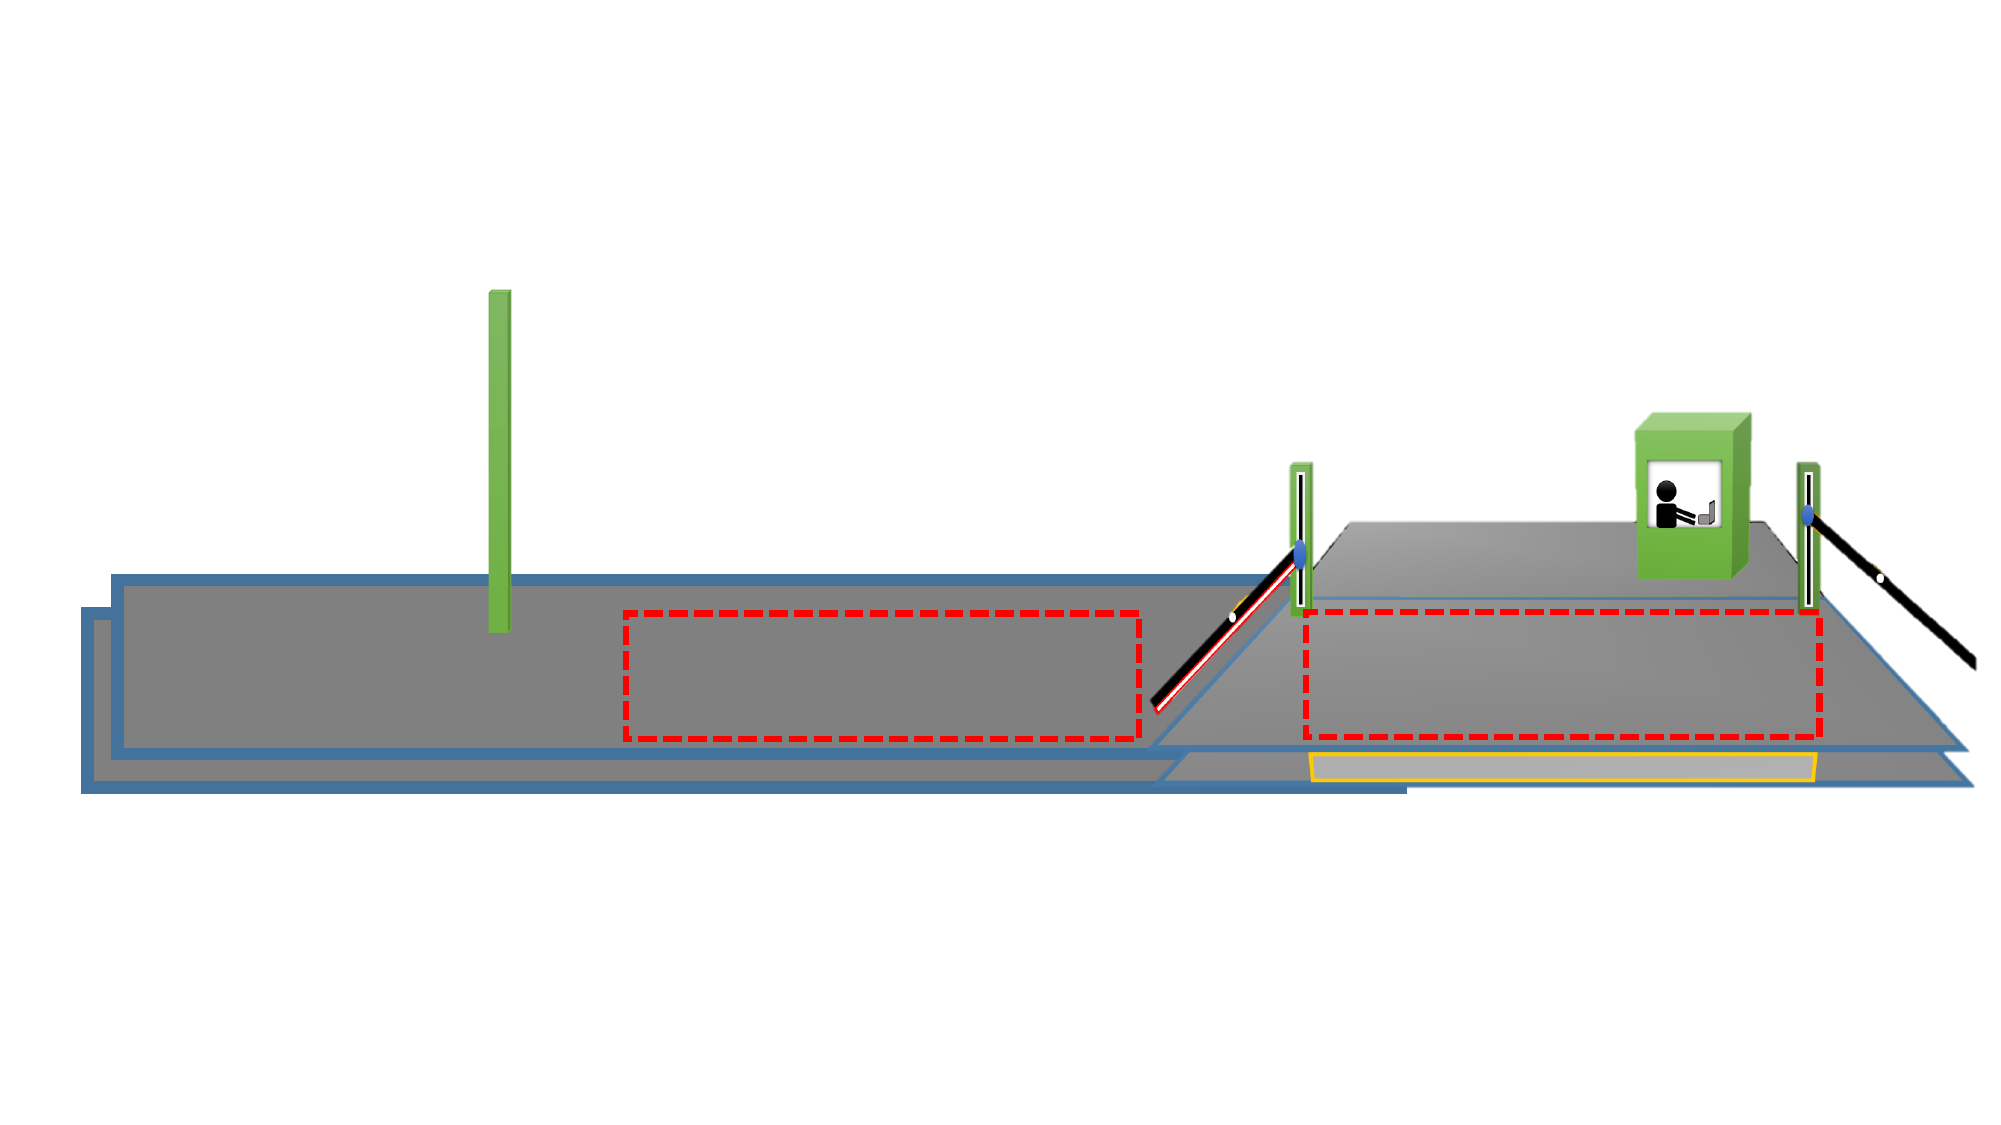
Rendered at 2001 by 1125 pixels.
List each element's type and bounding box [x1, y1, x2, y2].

text_box [86, 612, 1139, 788]
text_box [488, 289, 512, 634]
text_box [116, 579, 1139, 755]
text_box [625, 612, 1139, 740]
picture [1139, 384, 1982, 796]
